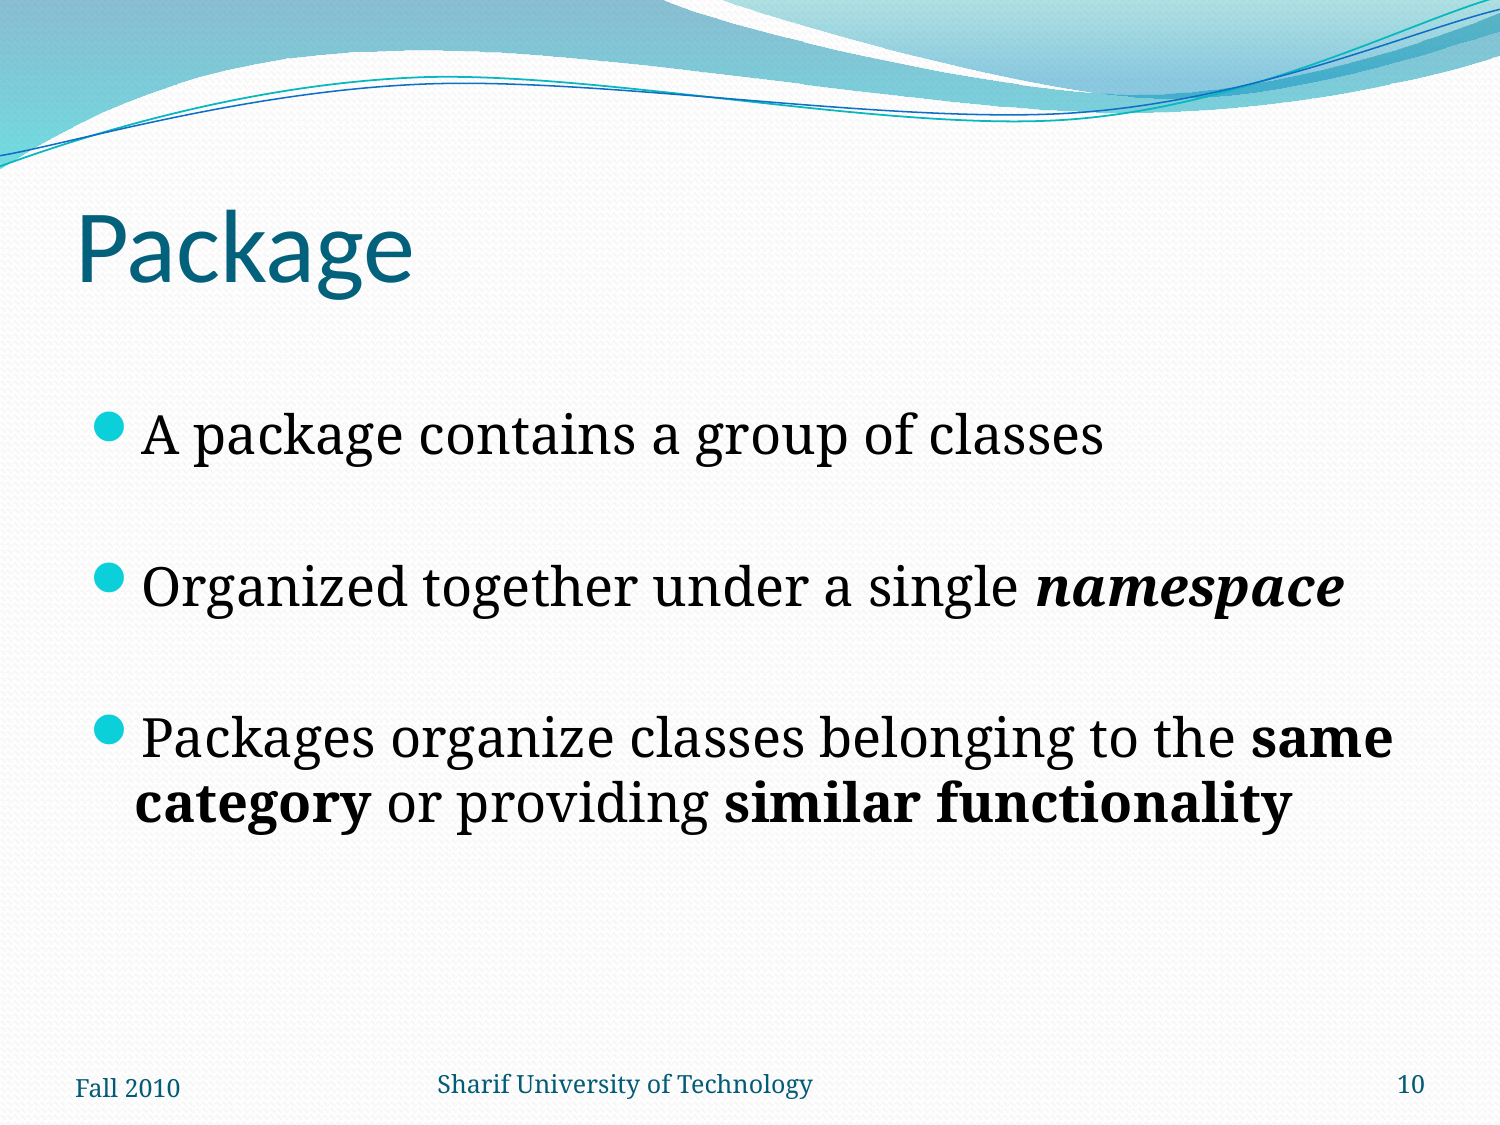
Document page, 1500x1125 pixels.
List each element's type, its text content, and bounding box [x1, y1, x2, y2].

footer Sharif University of Technology [437, 1042, 988, 1103]
list A package contains a group of classes Organized together under a single namespace Packages organize classes belonging to the same category or providing similar functionality [75, 317, 1425, 1038]
slide_number Fall 2010 [75, 1042, 425, 1103]
title Package [75, 115, 1425, 303]
slide_number 10 [1299, 1042, 1425, 1103]
